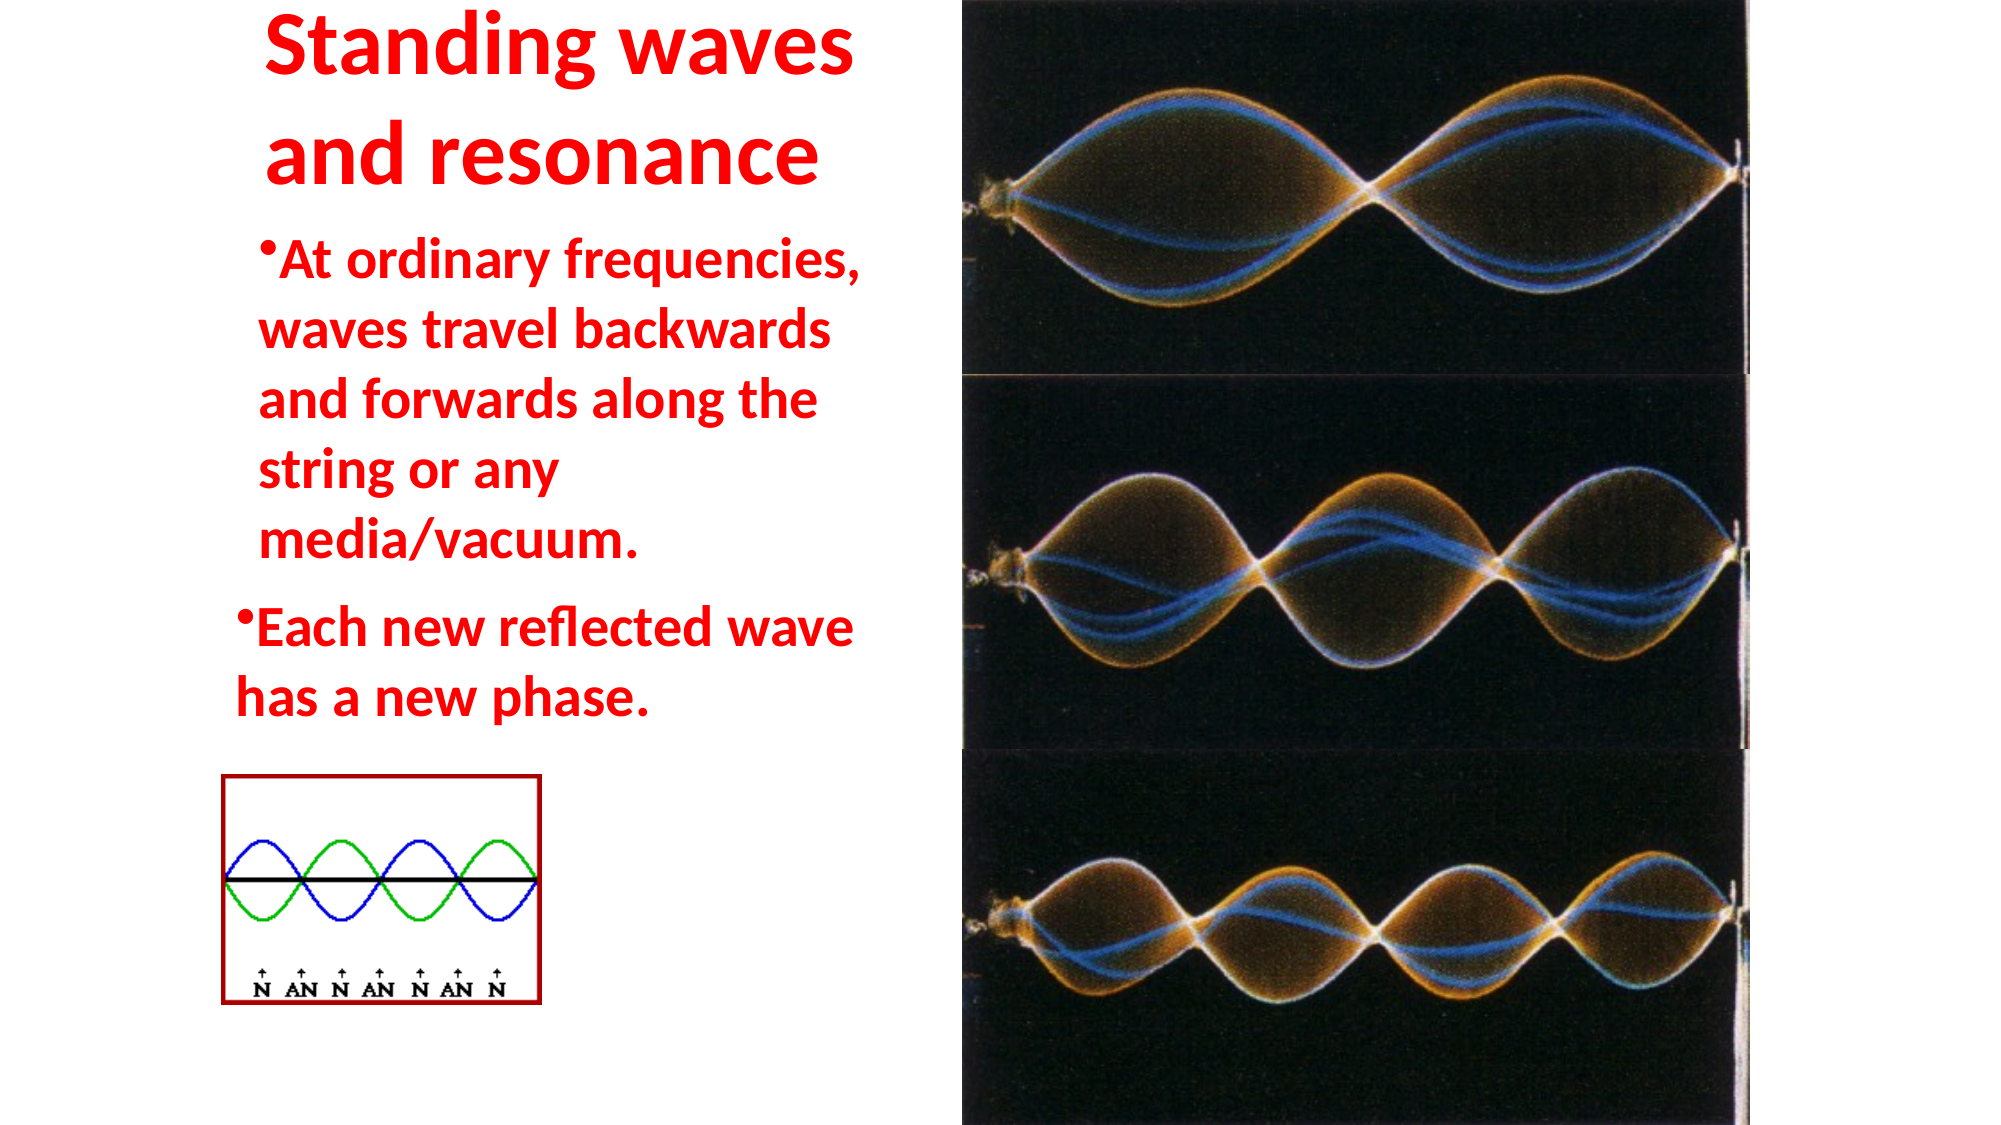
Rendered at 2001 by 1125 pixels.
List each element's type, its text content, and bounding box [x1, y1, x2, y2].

text_box Each new reflected wave has a new phase. [221, 581, 896, 824]
picture [221, 774, 542, 1005]
text_box Standing waves and resonance [249, 0, 925, 210]
picture [962, 0, 1750, 1125]
text_box At ordinary frequencies, waves travel backwards and forwards along the string or any media/vacuum. [243, 212, 944, 578]
